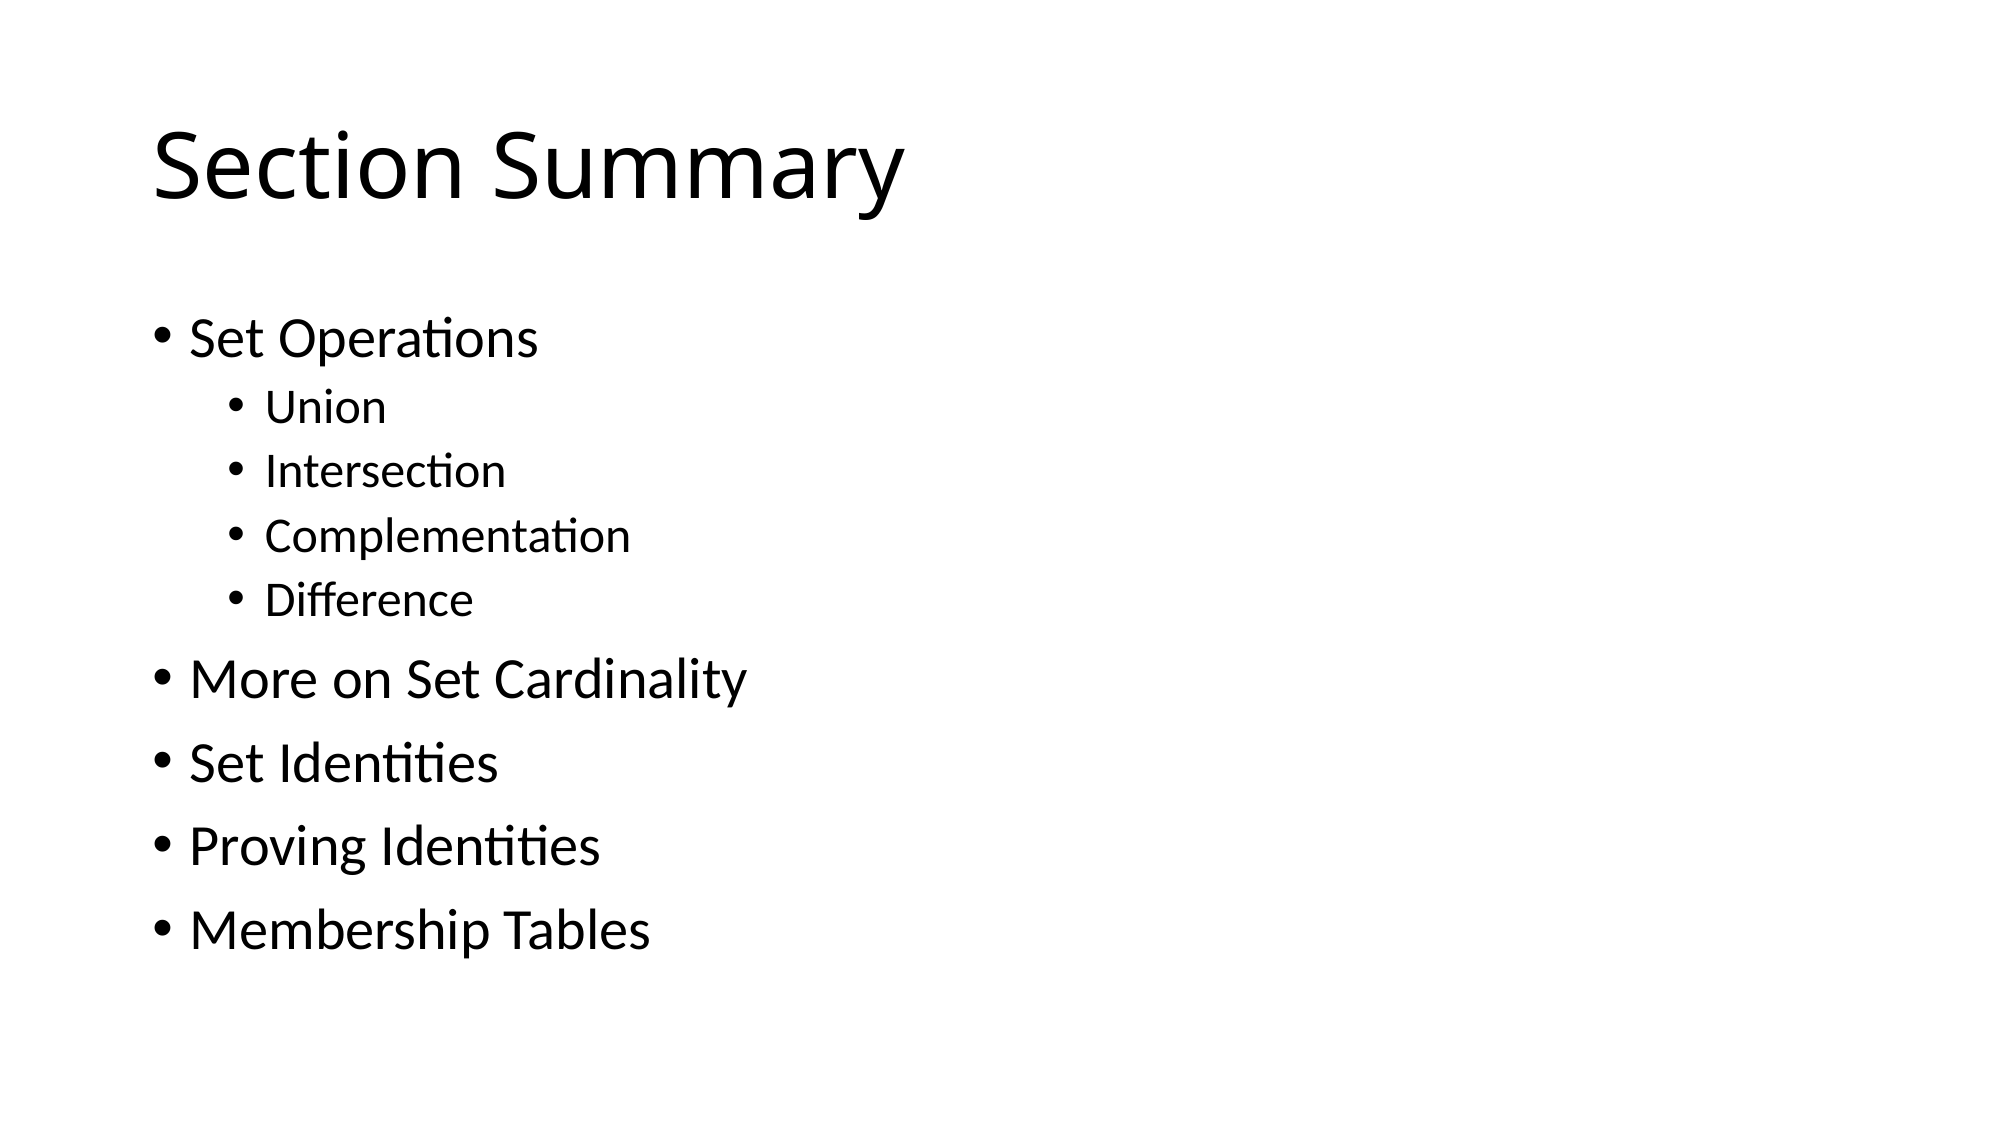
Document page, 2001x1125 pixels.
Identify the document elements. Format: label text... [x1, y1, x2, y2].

list Set Operations Union Intersection Complementation Difference More on Set Cardinality Set Identities Proving Identities Membership Tables [137, 299, 1863, 1014]
title Section Summary [137, 59, 1863, 278]
